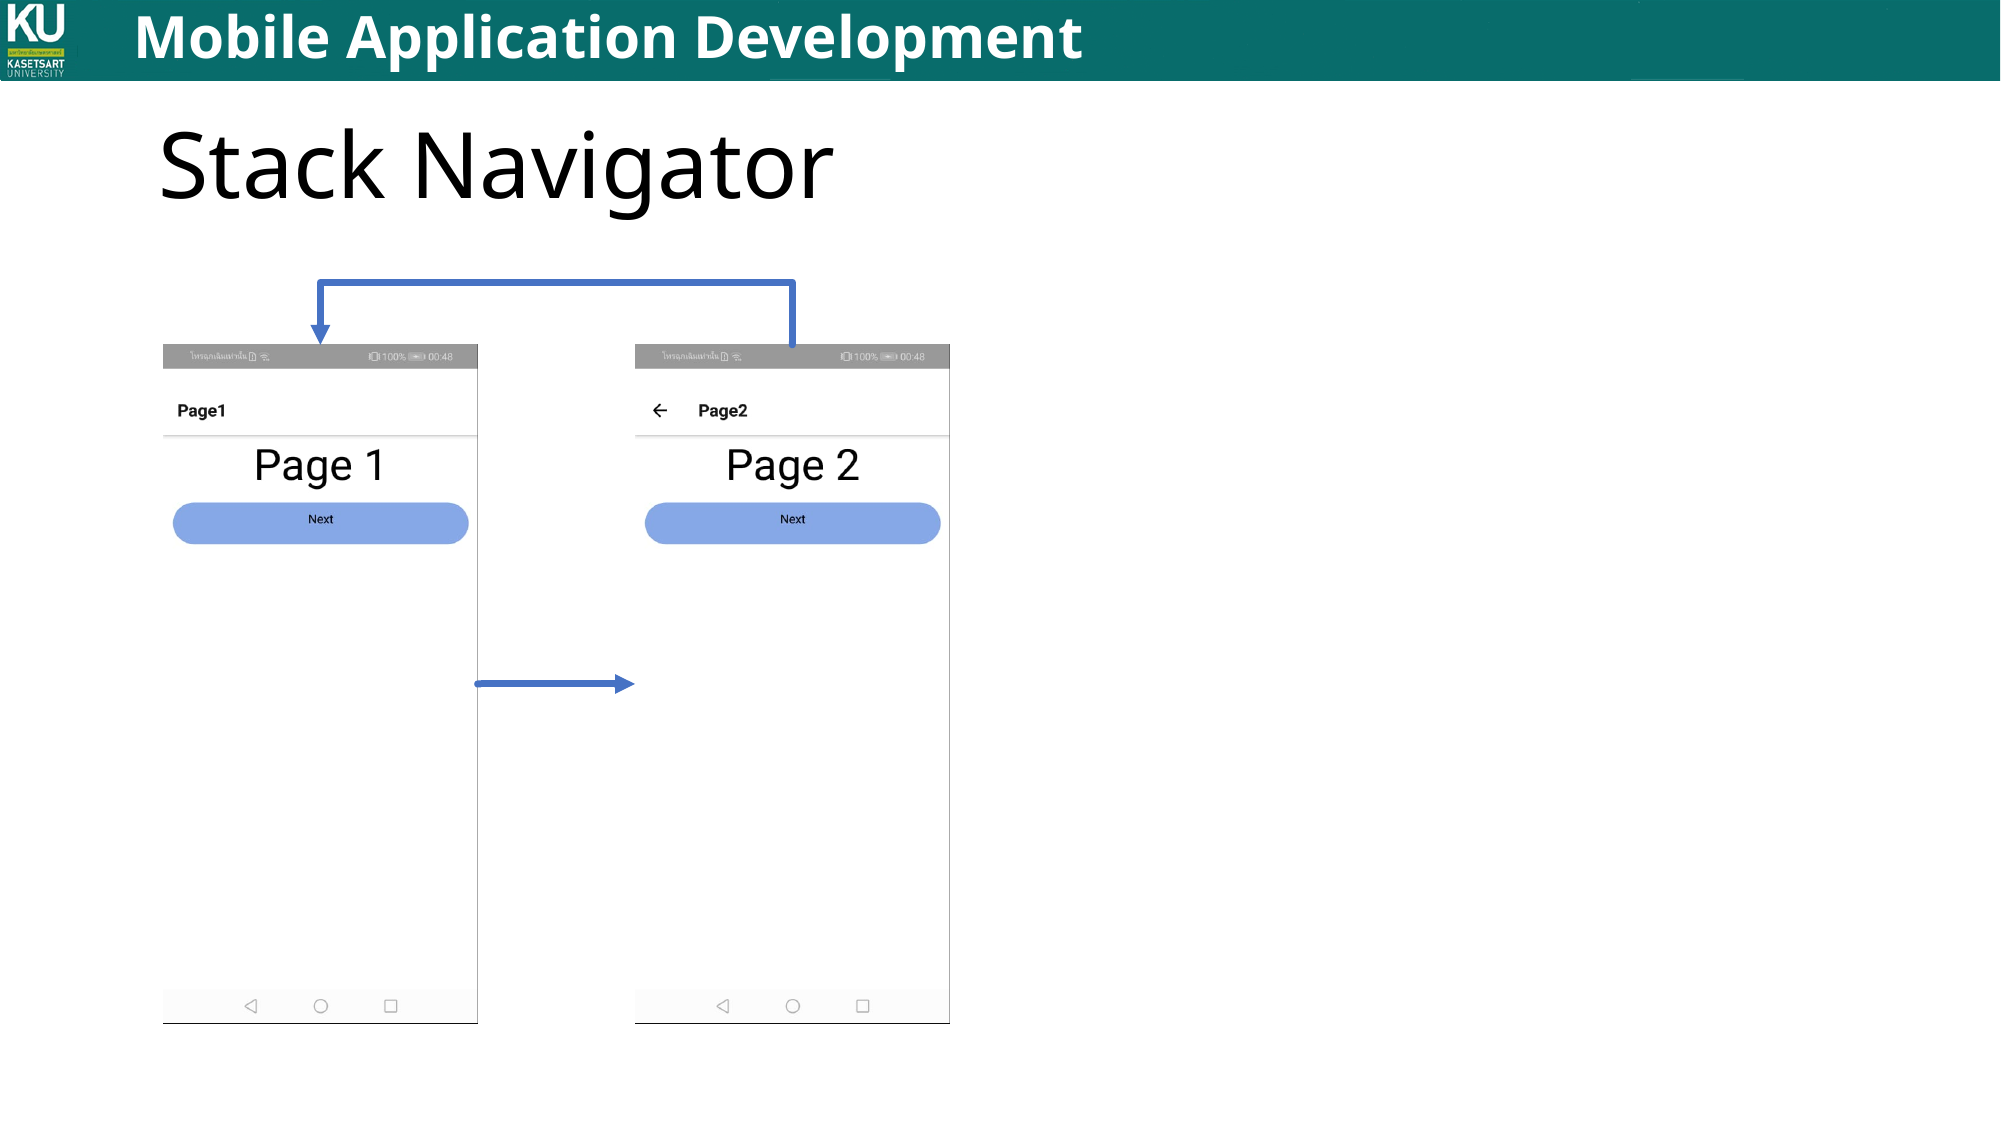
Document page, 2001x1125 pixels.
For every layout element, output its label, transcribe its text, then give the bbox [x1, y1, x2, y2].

picture [536, 43, 547, 52]
picture [436, 33, 448, 52]
picture [0, 0, 2001, 81]
picture [308, 32, 320, 38]
picture [748, 32, 760, 38]
picture [237, 33, 249, 52]
picture [814, 32, 826, 38]
picture [199, 33, 213, 52]
picture [866, 33, 880, 52]
picture [615, 33, 629, 52]
picture [399, 33, 411, 52]
title Stack Navigator [102, 59, 892, 278]
picture [161, 277, 951, 1025]
